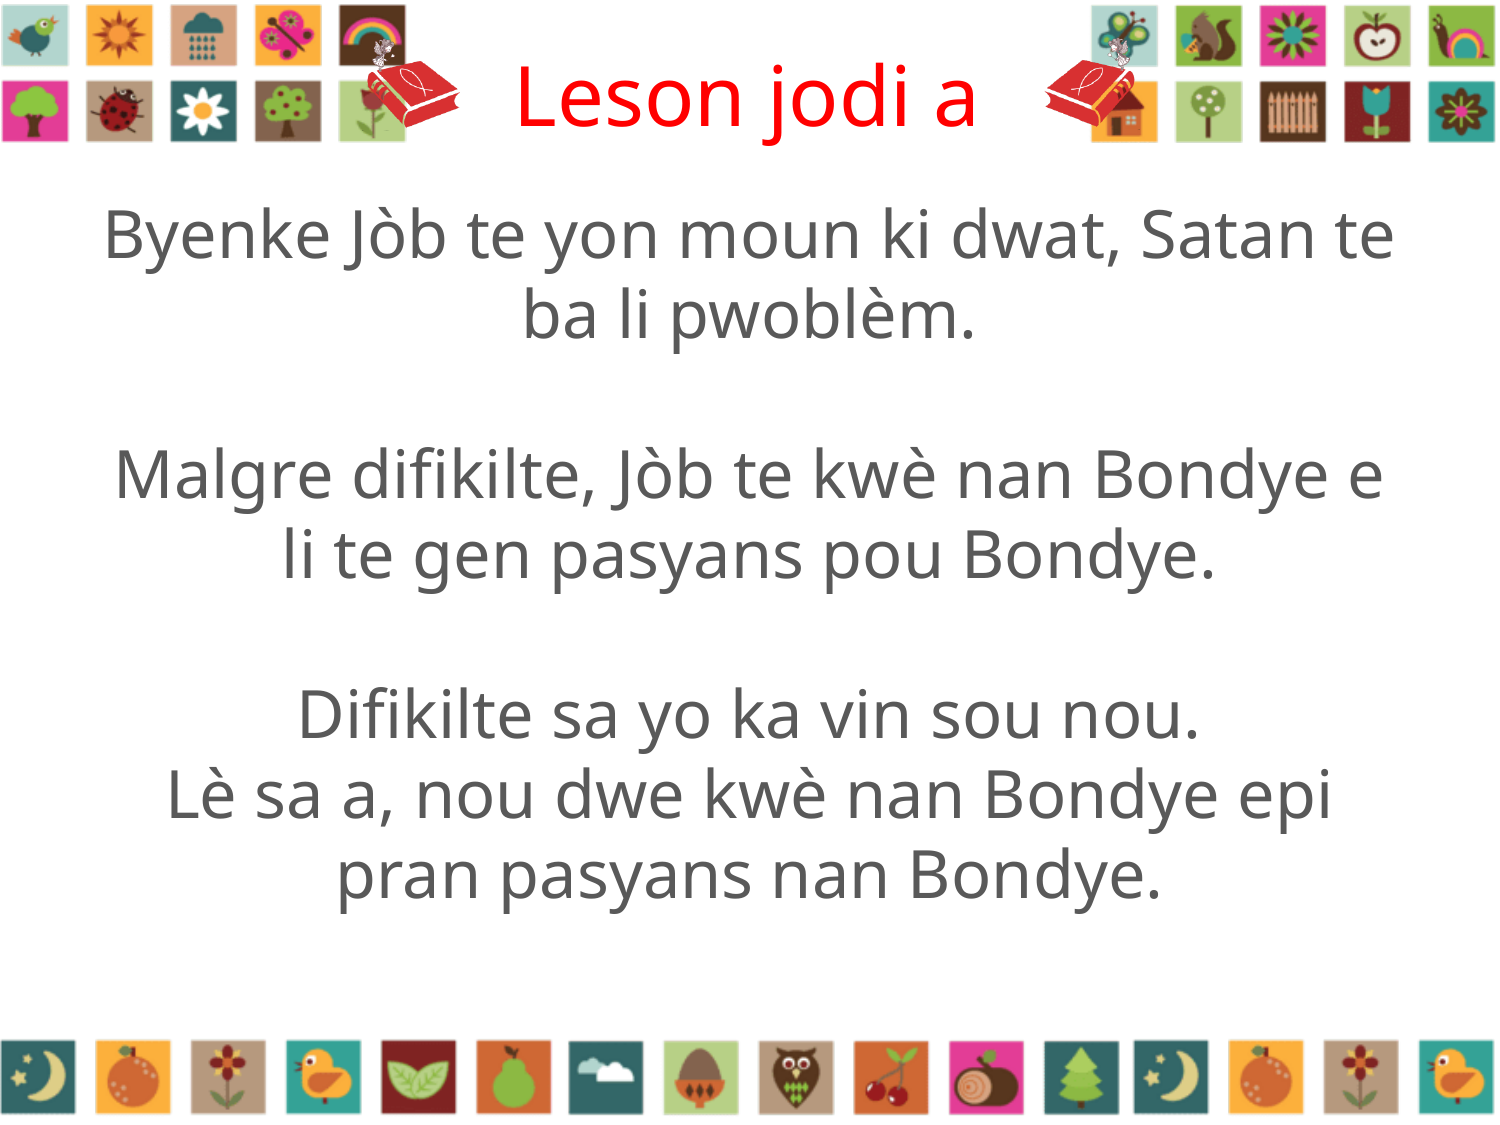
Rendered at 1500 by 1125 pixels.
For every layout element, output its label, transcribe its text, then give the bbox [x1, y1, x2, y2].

picture [1013, 3, 1500, 150]
text_box Leson jodi a [424, 35, 1078, 150]
text_box Byenke Jòb te yon moun ki dwat, Satan te ba li pwoblèm. Malgre difikilte, Jòb te kwè nan Bondye e li te gen pasyans pou Bondye. Difikilte sa yo ka vin sou nou. Lè sa a, nou dwe kwè nan Bondye epi pran pasyans nan Bondye. [76, 184, 1424, 919]
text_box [0, 1028, 1500, 1118]
picture [0, 3, 492, 150]
